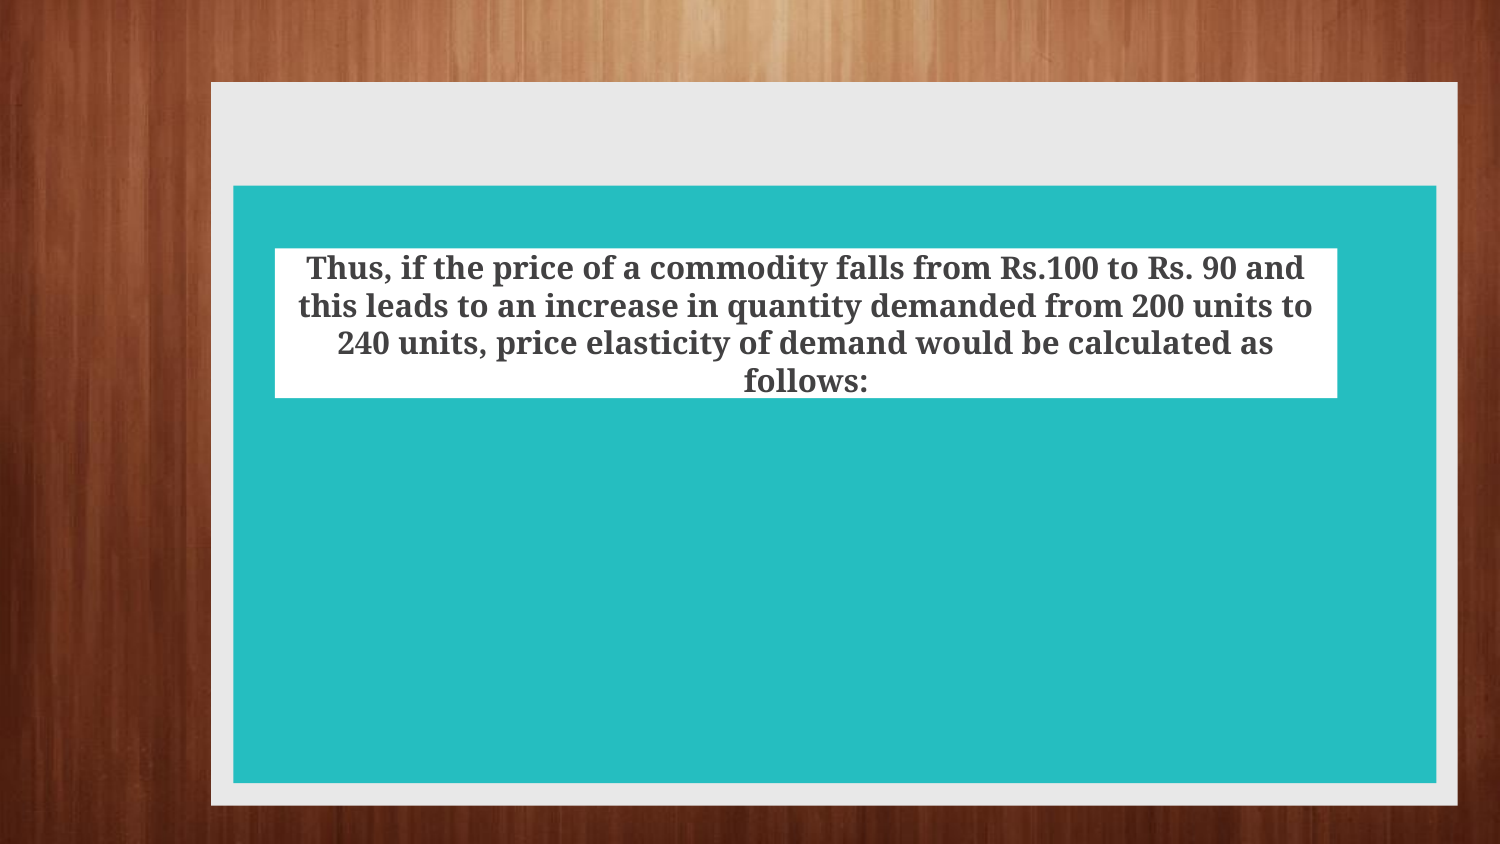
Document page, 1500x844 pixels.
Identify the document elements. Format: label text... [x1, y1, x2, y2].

picture [0, 0, 1500, 844]
text_box Thus, if the price of a commodity falls from Rs.100 to Rs. 90 and this leads to an increase in quantity demanded from 200 units to 240 units, price elasticity of demand would be calculated as follows: [274, 248, 1338, 399]
